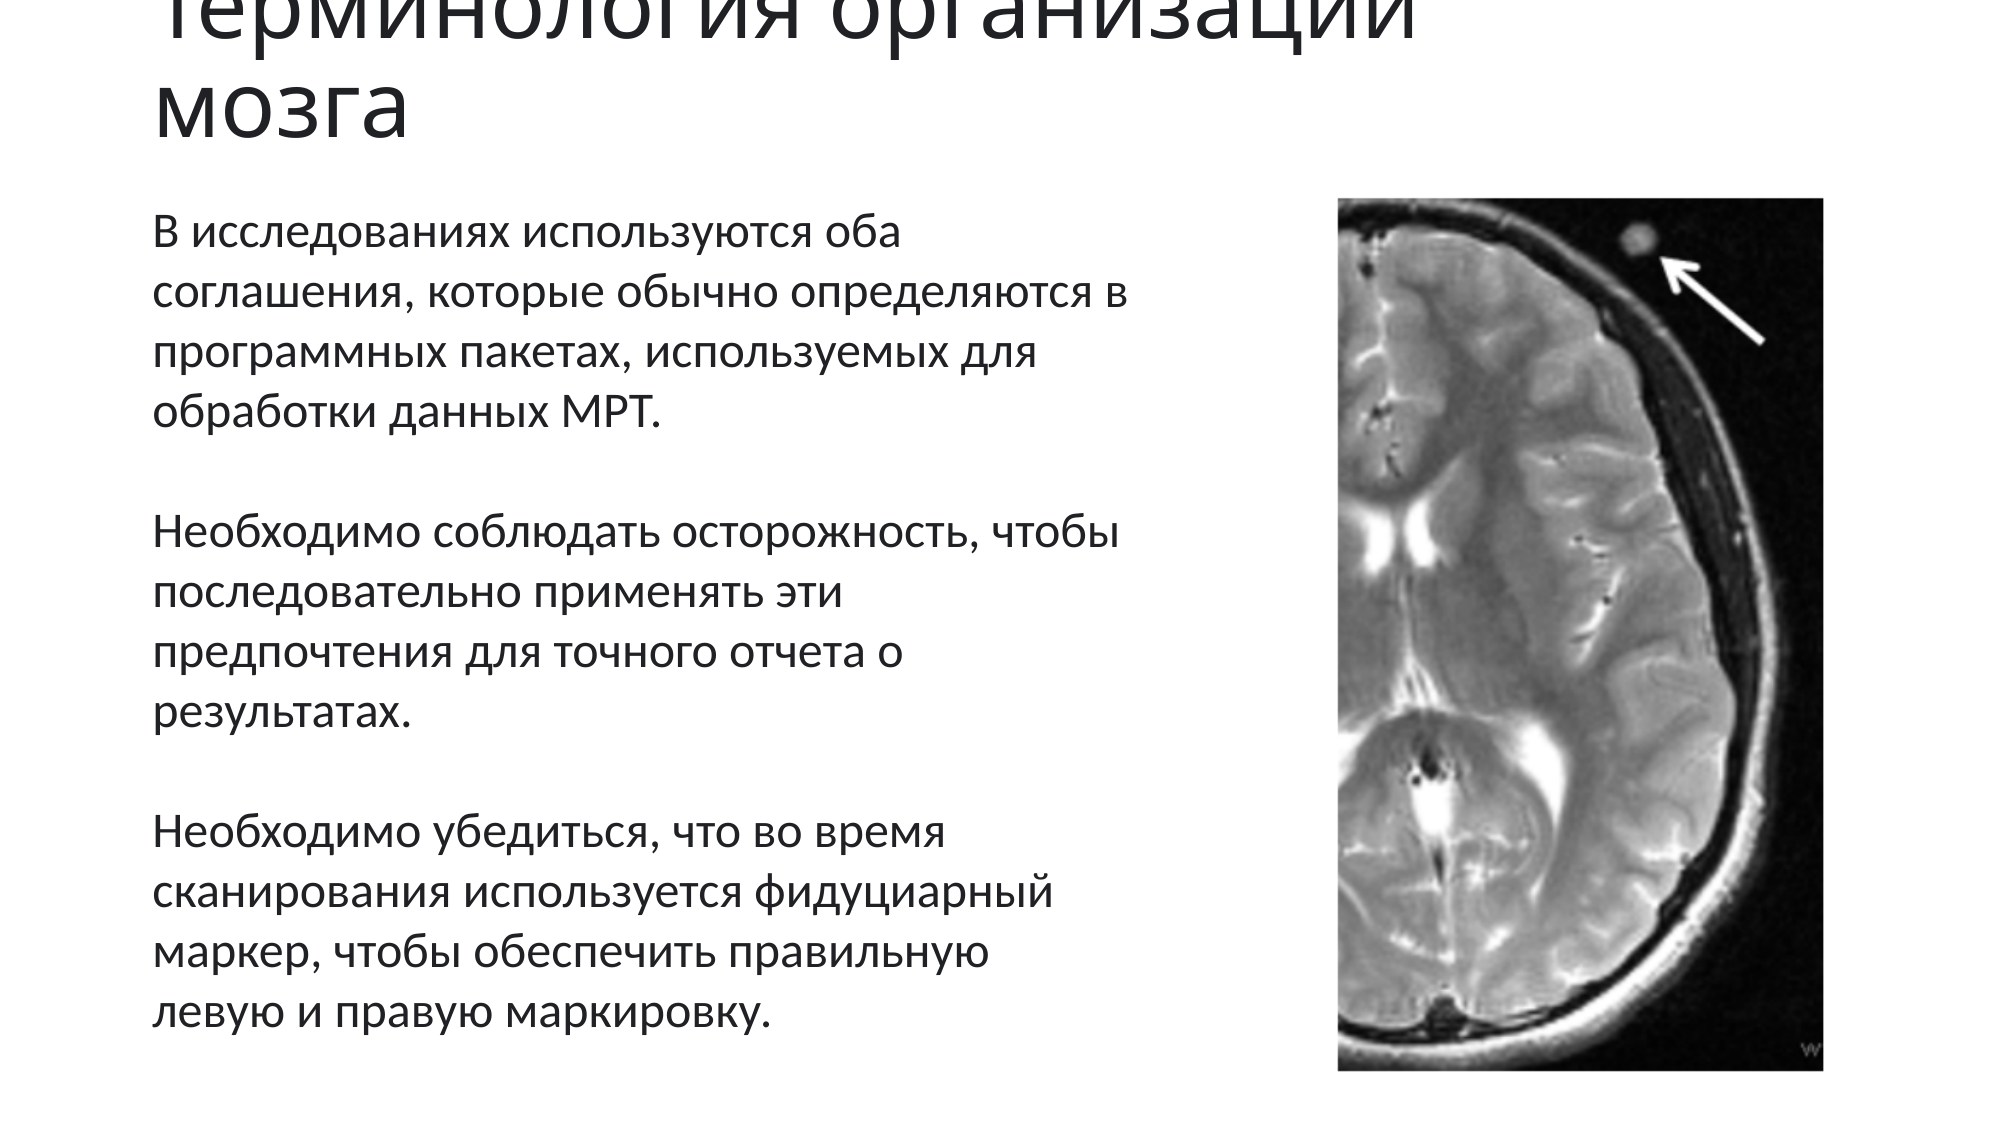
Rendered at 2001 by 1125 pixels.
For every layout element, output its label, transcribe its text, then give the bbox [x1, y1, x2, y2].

title Терминология организации мозга [137, 13, 1646, 115]
text_box В исследованиях используются оба соглашения, которые обычно определяются в программных пакетах, используемых для обработки данных МРТ. Необходимо соблюдать осторожность, чтобы последовательно применять эти предпочтения для точного отчета о результатах. Необходимо убедиться, что во время сканирования используется фидуциарный маркер, чтобы обеспечить правильную левую и правую маркировку. [137, 189, 1147, 1045]
picture [1310, 175, 1858, 1098]
